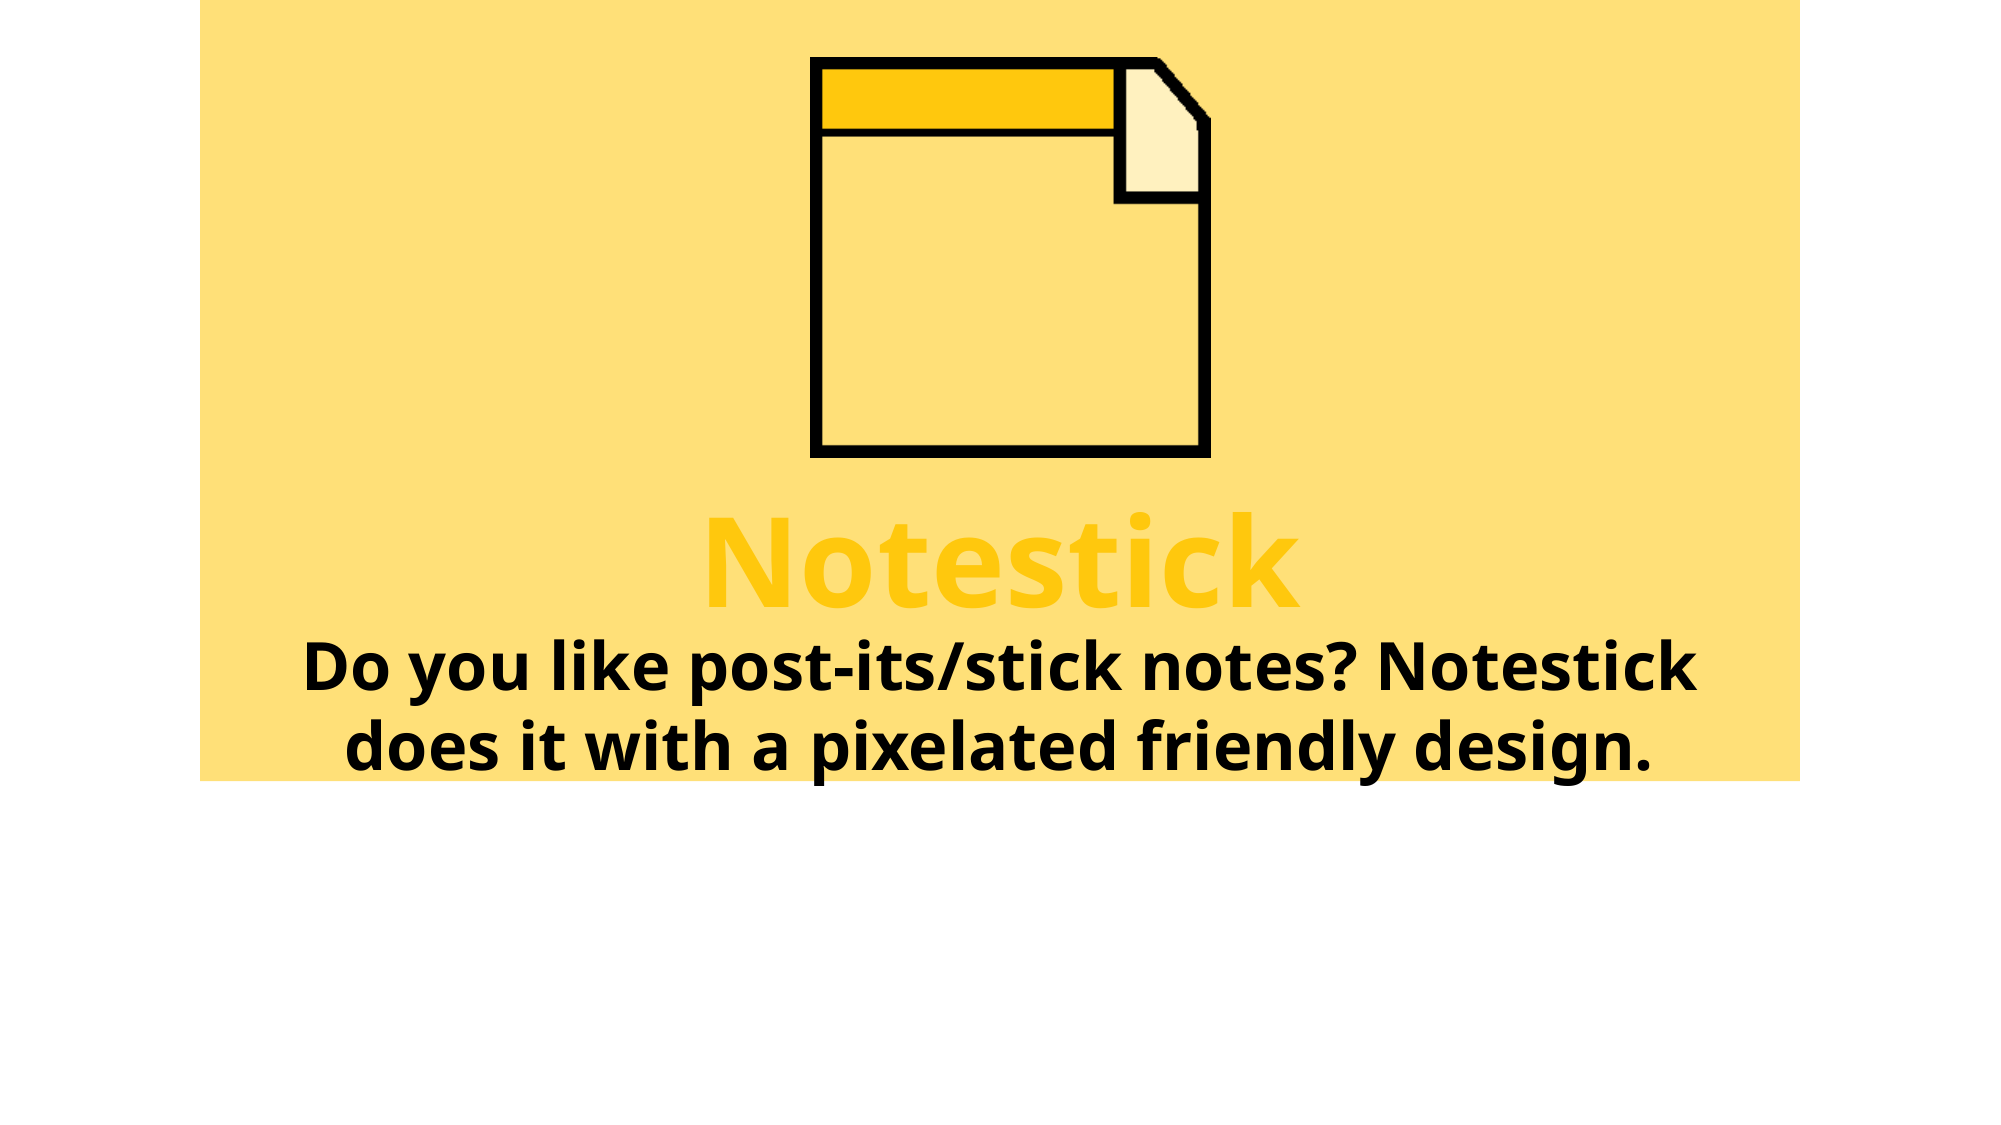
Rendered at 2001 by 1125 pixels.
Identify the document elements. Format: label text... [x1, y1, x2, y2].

picture [810, 57, 1211, 458]
text_box Notestick [200, 474, 1800, 616]
text_box [199, 0, 1801, 782]
text_box Do you like post-its/stick notes? Notestick does it with a pixelated friendly design. [200, 616, 1800, 792]
